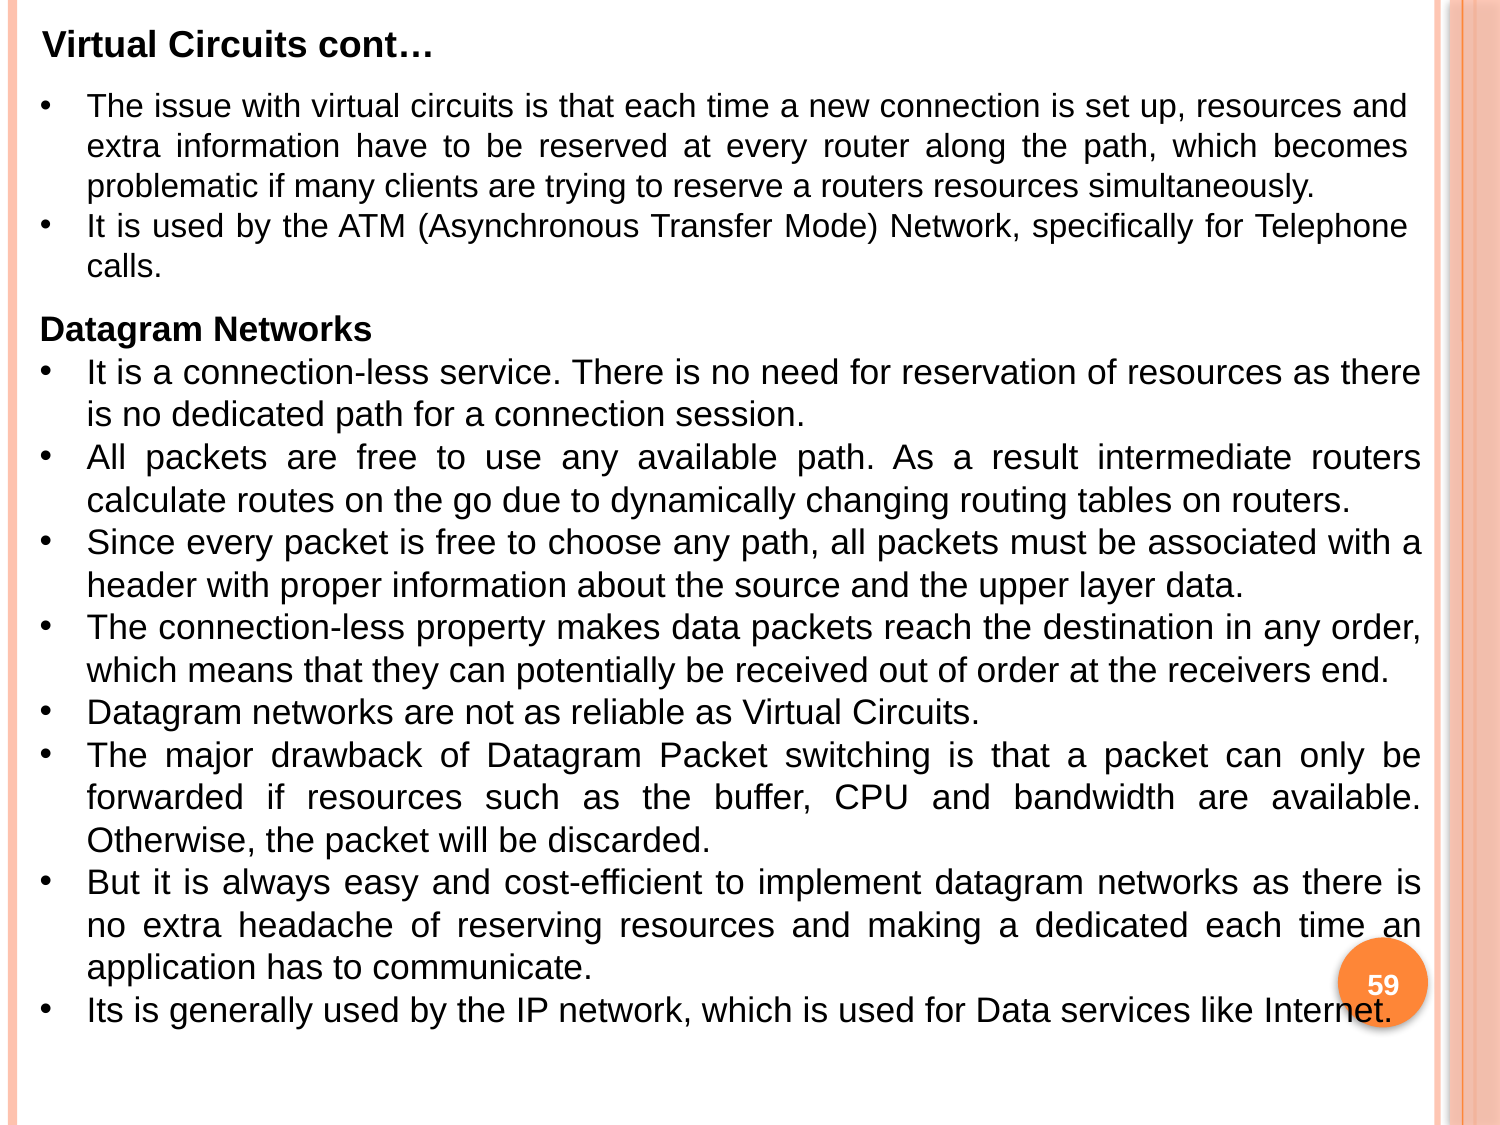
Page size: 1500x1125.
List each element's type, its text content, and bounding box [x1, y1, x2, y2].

text_box The issue with virtual circuits is that each time a new connection is set up, resources and extra information have to be reserved at every router along the path, which becomes problematic if many clients are trying to reserve a routers resources simultaneously. It is used by the ATM (Asynchronous Transfer Mode) Network, specifically for Telephone calls. [24, 77, 1425, 292]
text_box Datagram Networks It is a connection-less service. There is no need for reservation of resources as there is no dedicated path for a connection session. All packets are free to use any available path. As a result intermediate routers calculate routes on the go due to dynamically changing routing tables on routers. Since every packet is free to choose any path, all packets must be associated with a header with proper information about the source and the upper layer data. The connection-less property makes data packets reach the destination in any order, which means that they can potentially be received out of order at the receivers end. Datagram networks are not as reliable as Virtual Circuits. The major drawback of Datagram Packet switching is that a packet can only be forwarded if resources such as the buffer, CPU and bandwidth are available. Otherwise, the packet will be discarded. But it is always easy and cost-efficient to implement datagram networks as there is no extra headache of reserving resources and making a dedicated each time an application has to communicate. Its is generally used by the IP network, which is used for Data services like Internet. [24, 299, 1438, 1037]
text_box Virtual Circuits cont… [27, 12, 451, 73]
